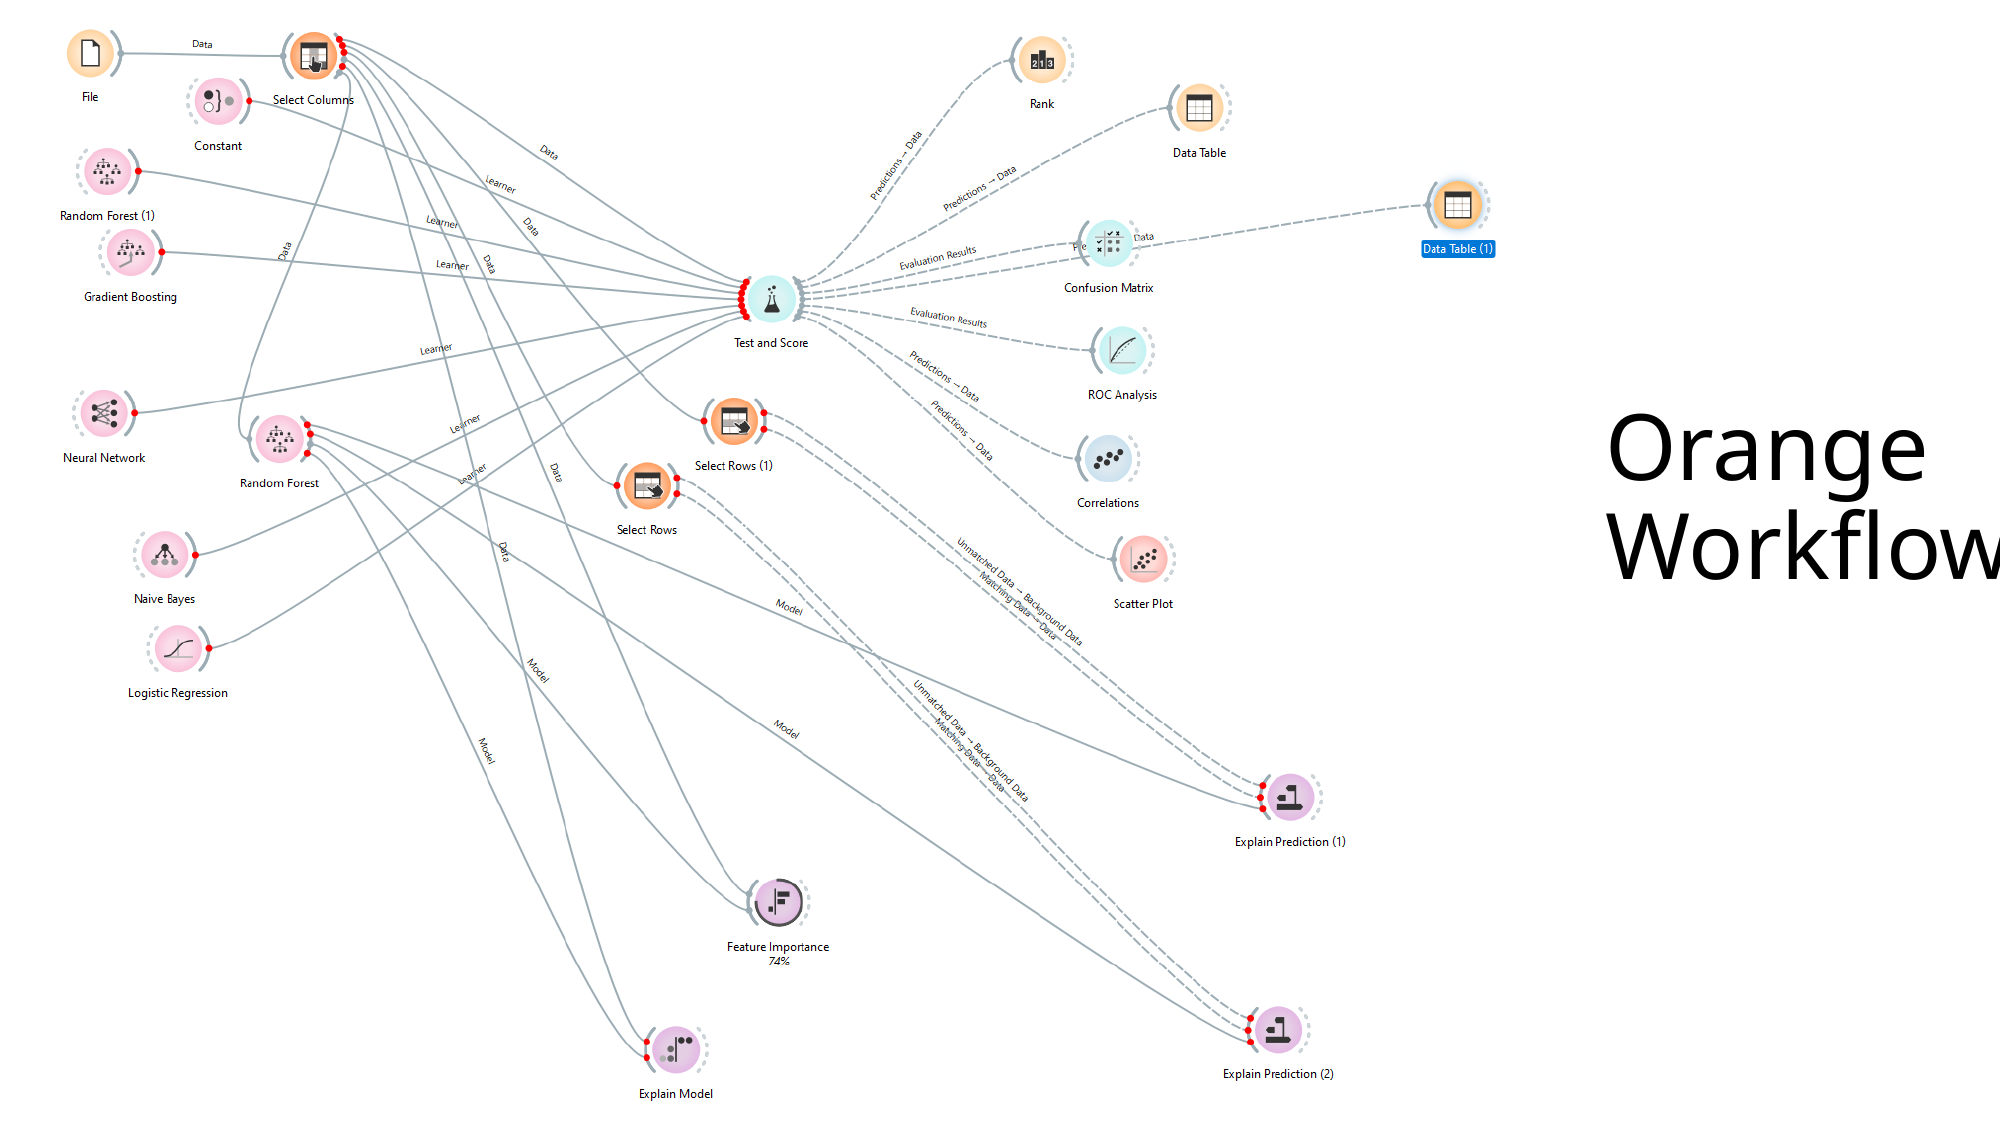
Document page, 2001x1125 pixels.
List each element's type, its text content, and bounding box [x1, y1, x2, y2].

picture [13, 0, 1591, 1125]
title Orange Workflow [1591, 391, 2000, 609]
